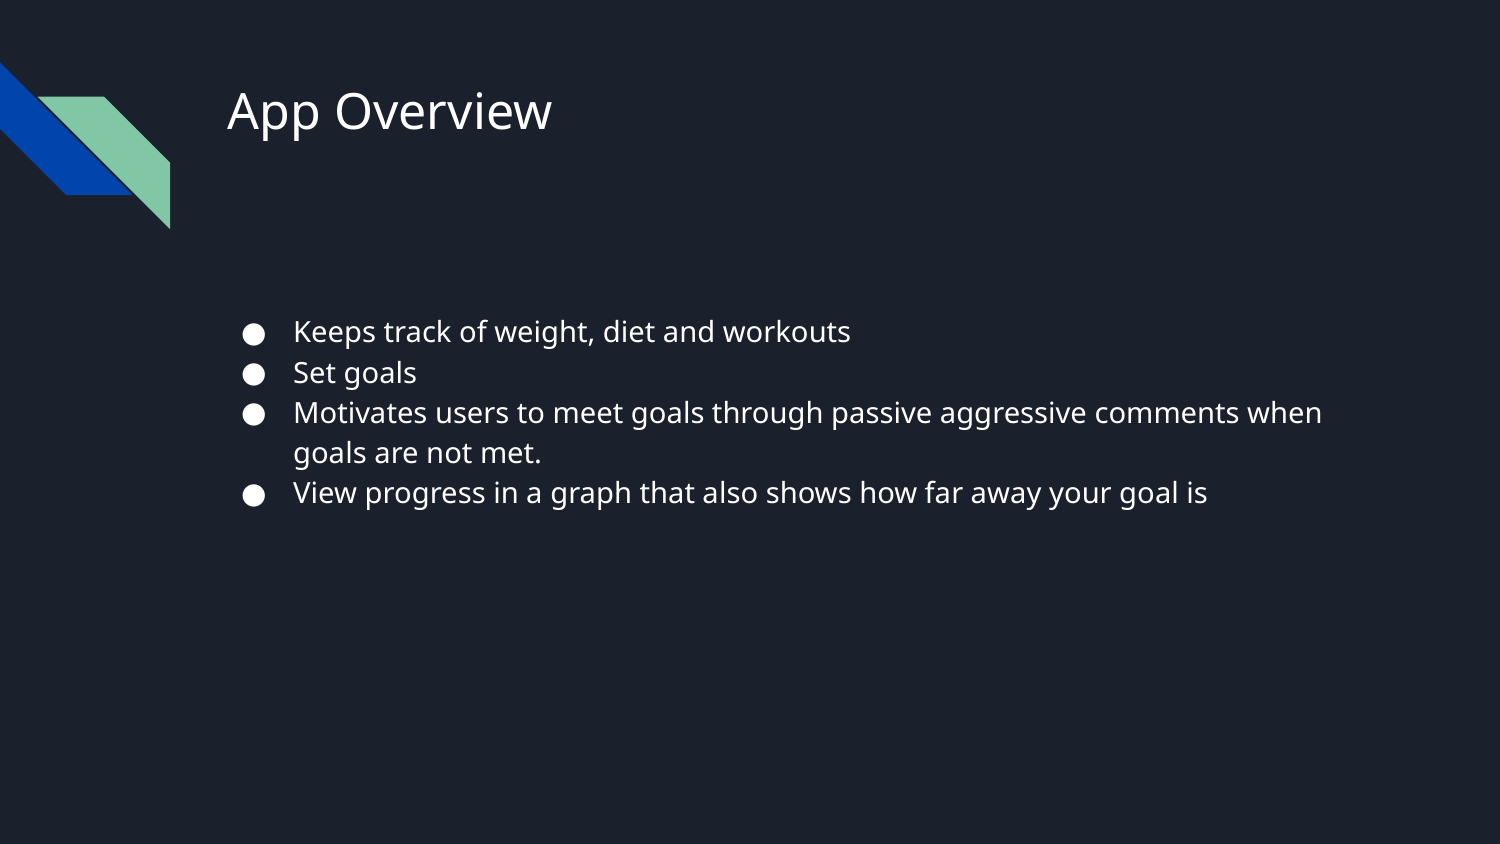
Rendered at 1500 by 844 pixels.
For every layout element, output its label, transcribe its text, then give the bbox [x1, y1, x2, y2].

title App Overview [212, 64, 1368, 215]
list Keeps track of weight, diet and workouts Set goals Motivates users to meet goals through passive aggressive comments when goals are not met. View progress in a graph that also shows how far away your goal is [203, 293, 1358, 551]
